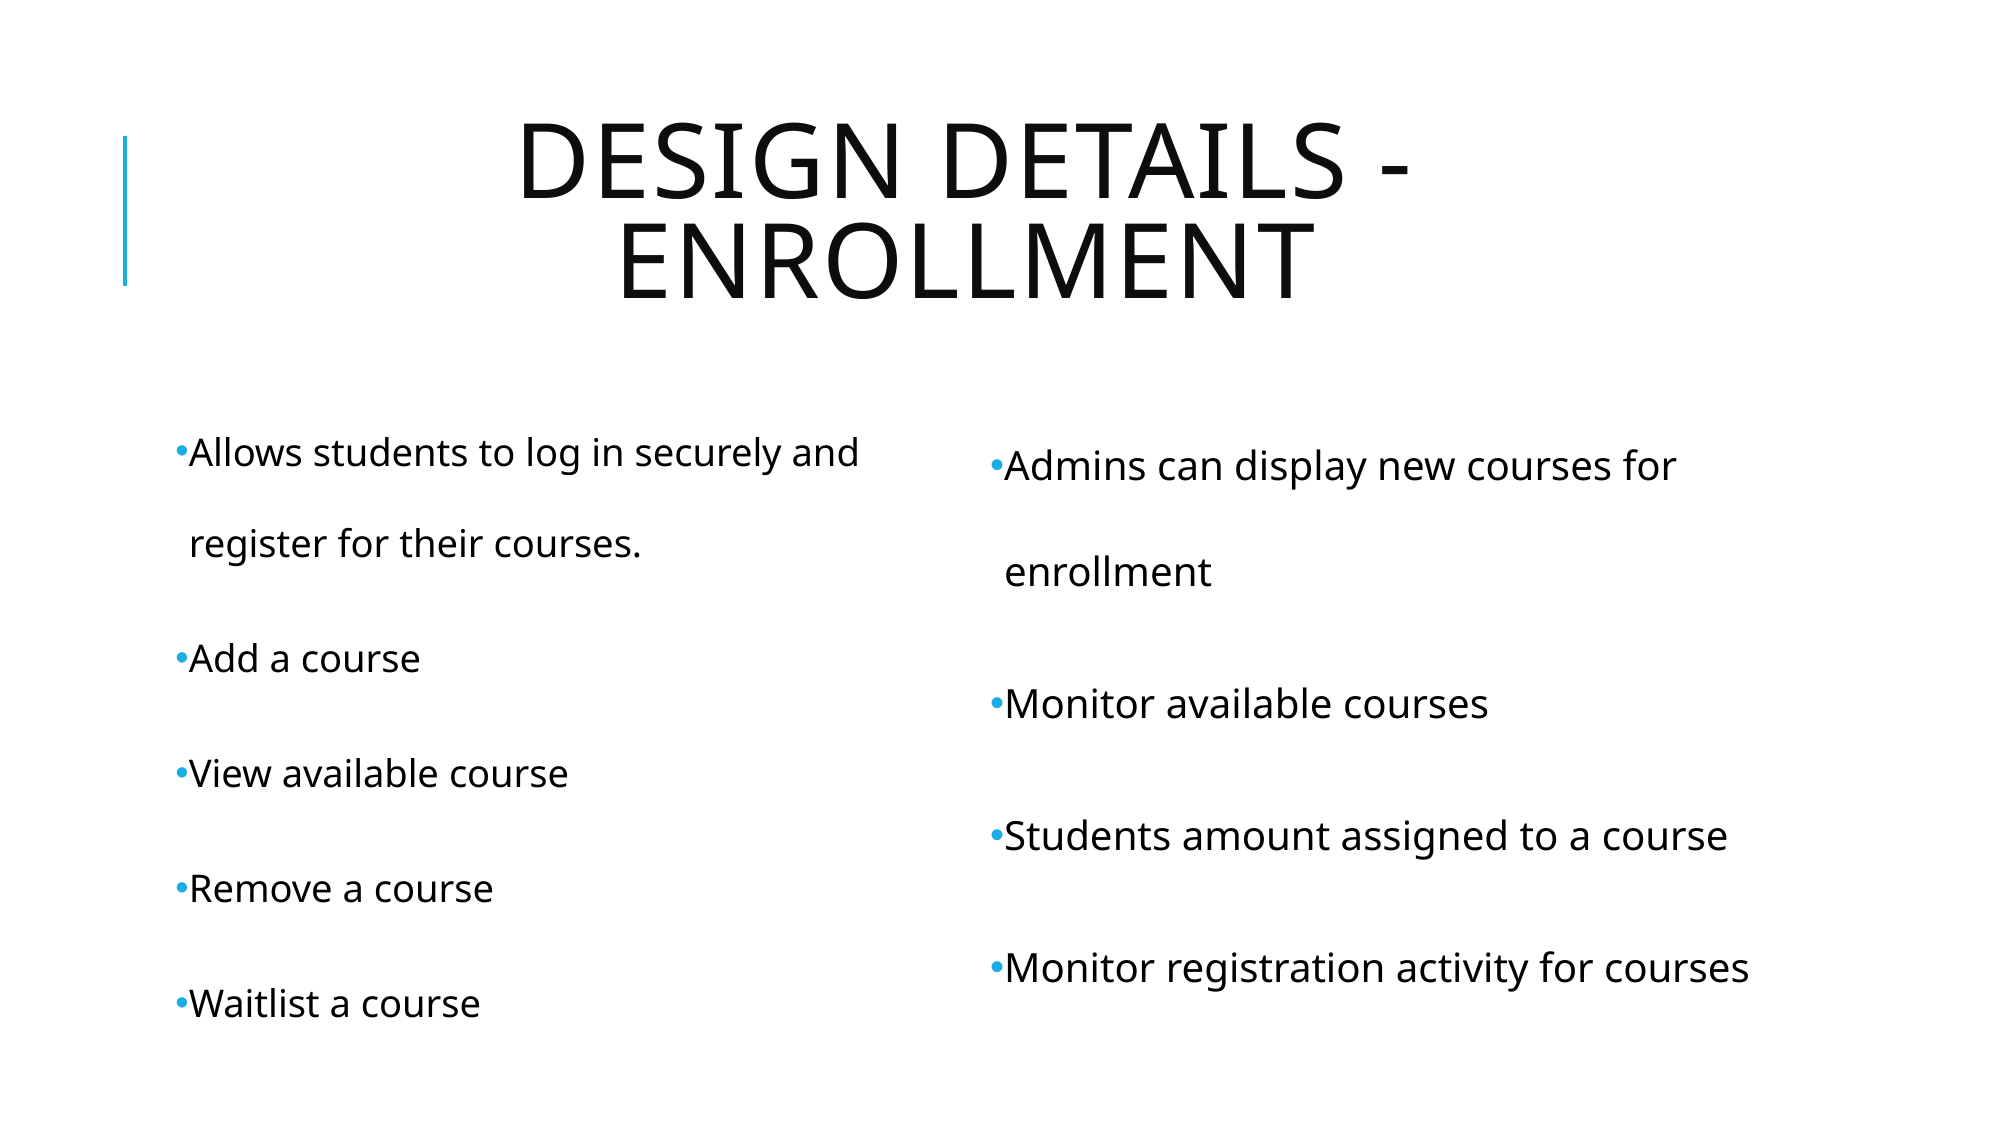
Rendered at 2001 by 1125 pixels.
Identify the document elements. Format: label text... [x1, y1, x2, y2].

list Admins can display new courses for enrollment Monitor available courses Students amount assigned to a course Monitor registration activity for courses [982, 375, 1763, 1035]
list Allows students to log in securely and register for their courses. Add a course View available course Remove a course Waitlist a course [168, 375, 948, 1035]
title Design Details - Enrollment [168, 96, 1763, 342]
